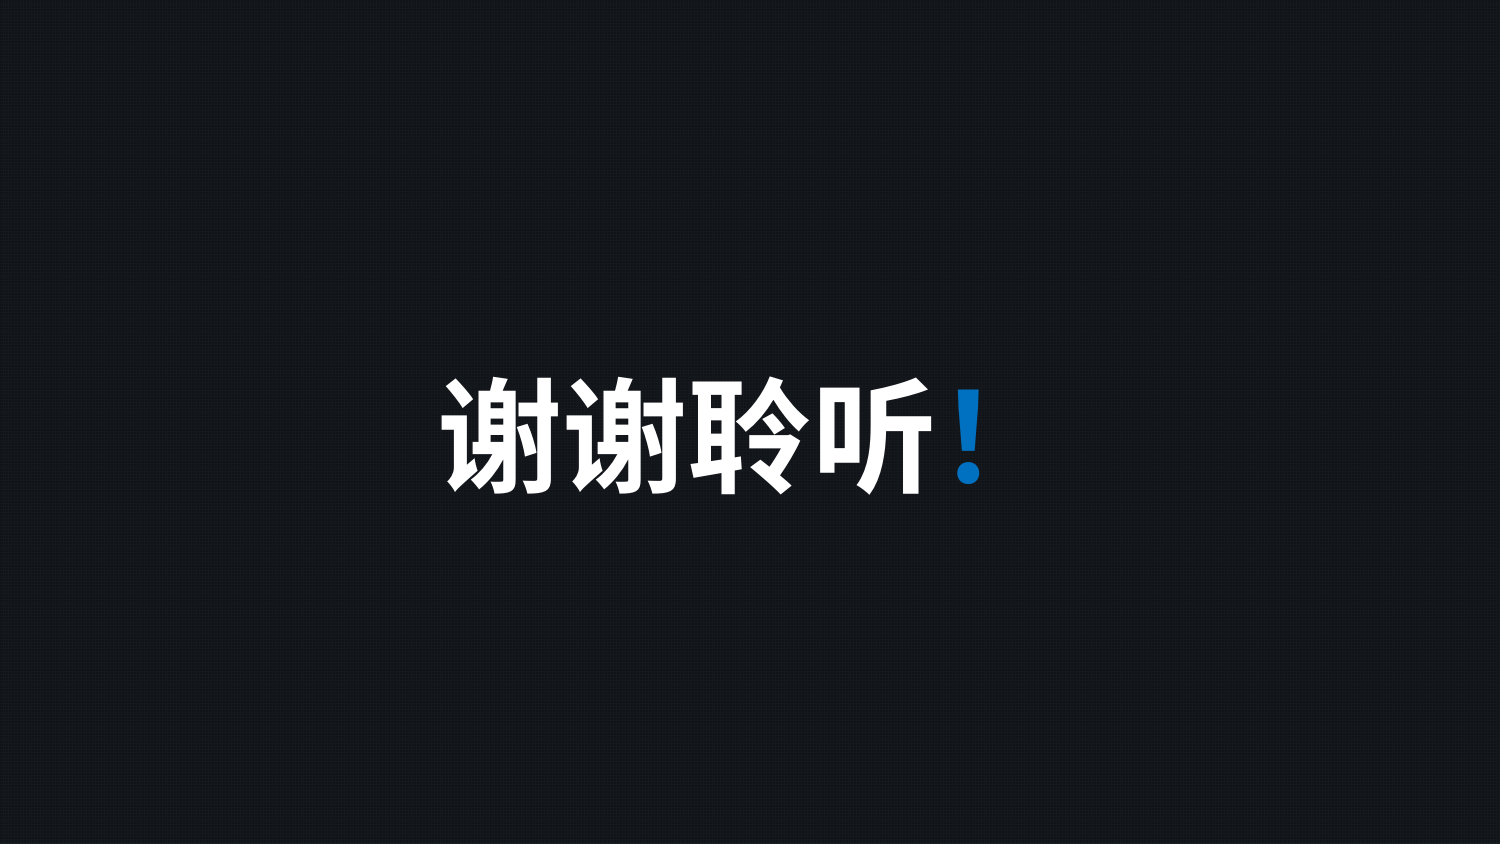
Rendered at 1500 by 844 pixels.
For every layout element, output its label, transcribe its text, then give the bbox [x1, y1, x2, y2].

text_box 谢谢聆听！ [218, 209, 1281, 659]
